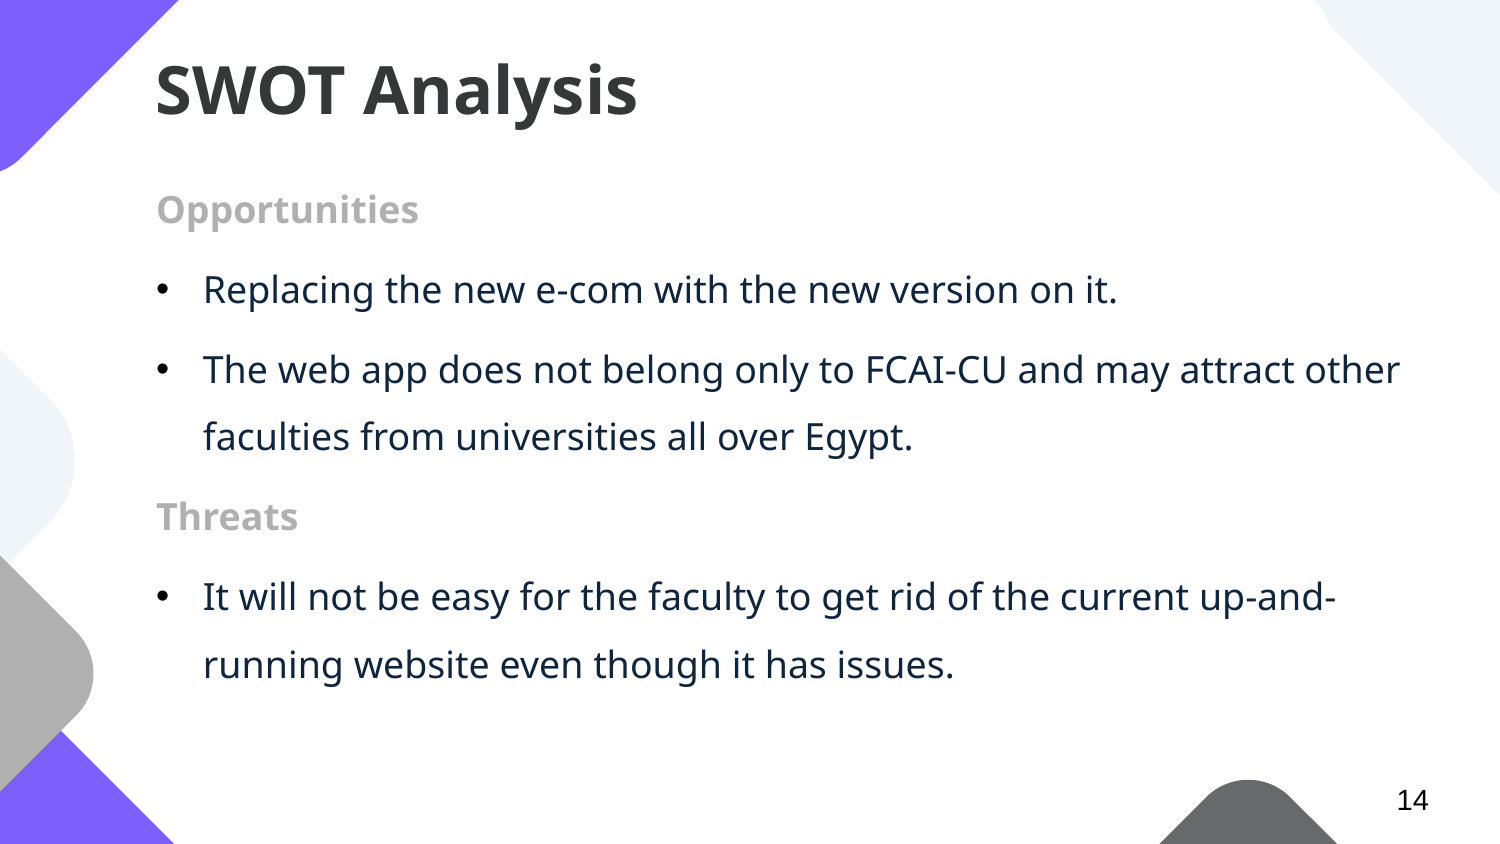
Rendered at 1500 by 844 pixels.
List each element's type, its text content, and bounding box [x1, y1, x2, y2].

text_box SWOT Analysis [141, 40, 910, 136]
text_box Opportunities Replacing the new e-com with the new version on it. The web app does not belong only to FCAI-CU and may attract other faculties from universities all over Egypt. Threats It will not be easy for the faculty to get rid of the current up-and-running website even though it has issues. [141, 155, 1464, 774]
